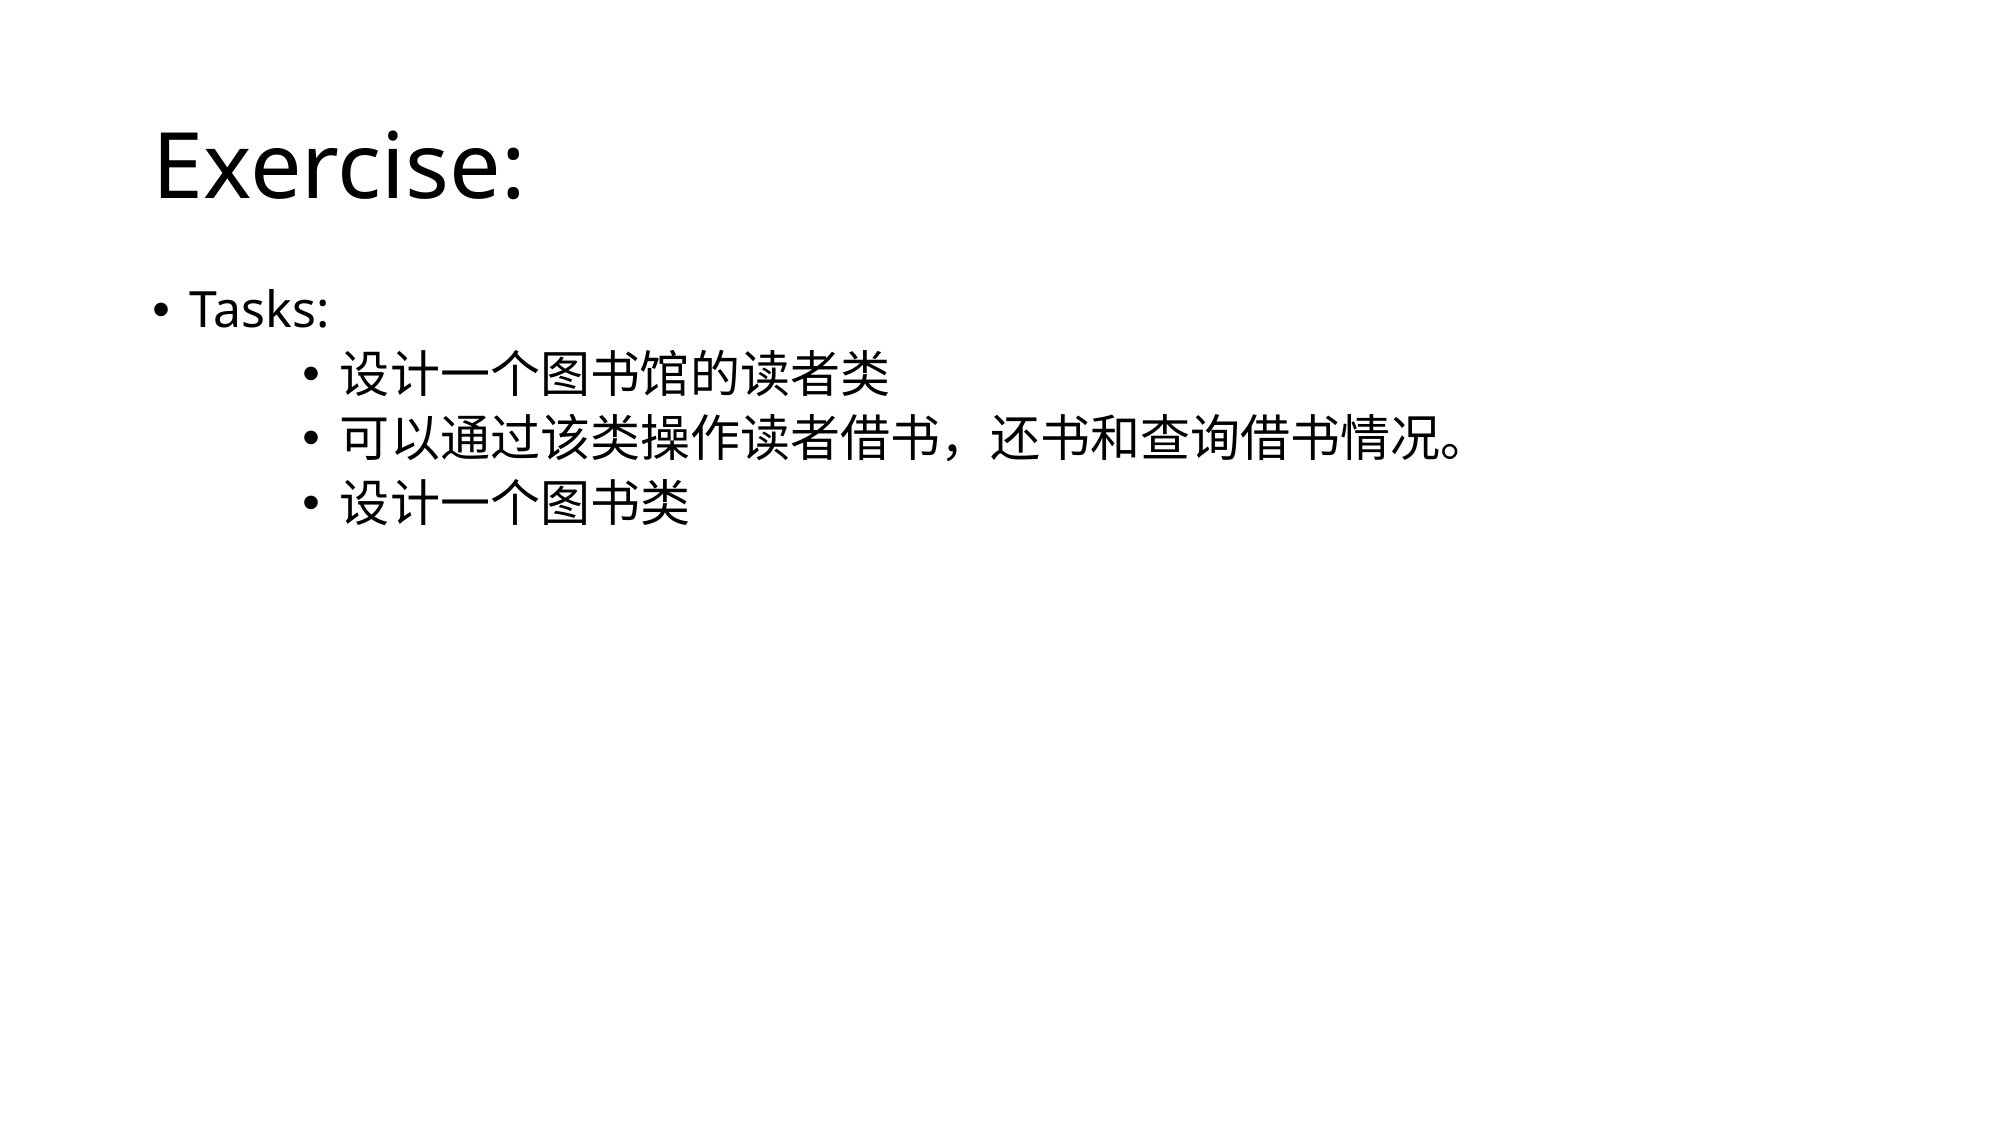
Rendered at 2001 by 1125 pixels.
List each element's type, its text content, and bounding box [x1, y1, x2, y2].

title Exercise: [137, 59, 1863, 277]
list Tasks: 设计一个图书馆的读者类 可以通过该类操作读者借书，还书和查询借书情况。 设计一个图书类 [137, 277, 1863, 858]
